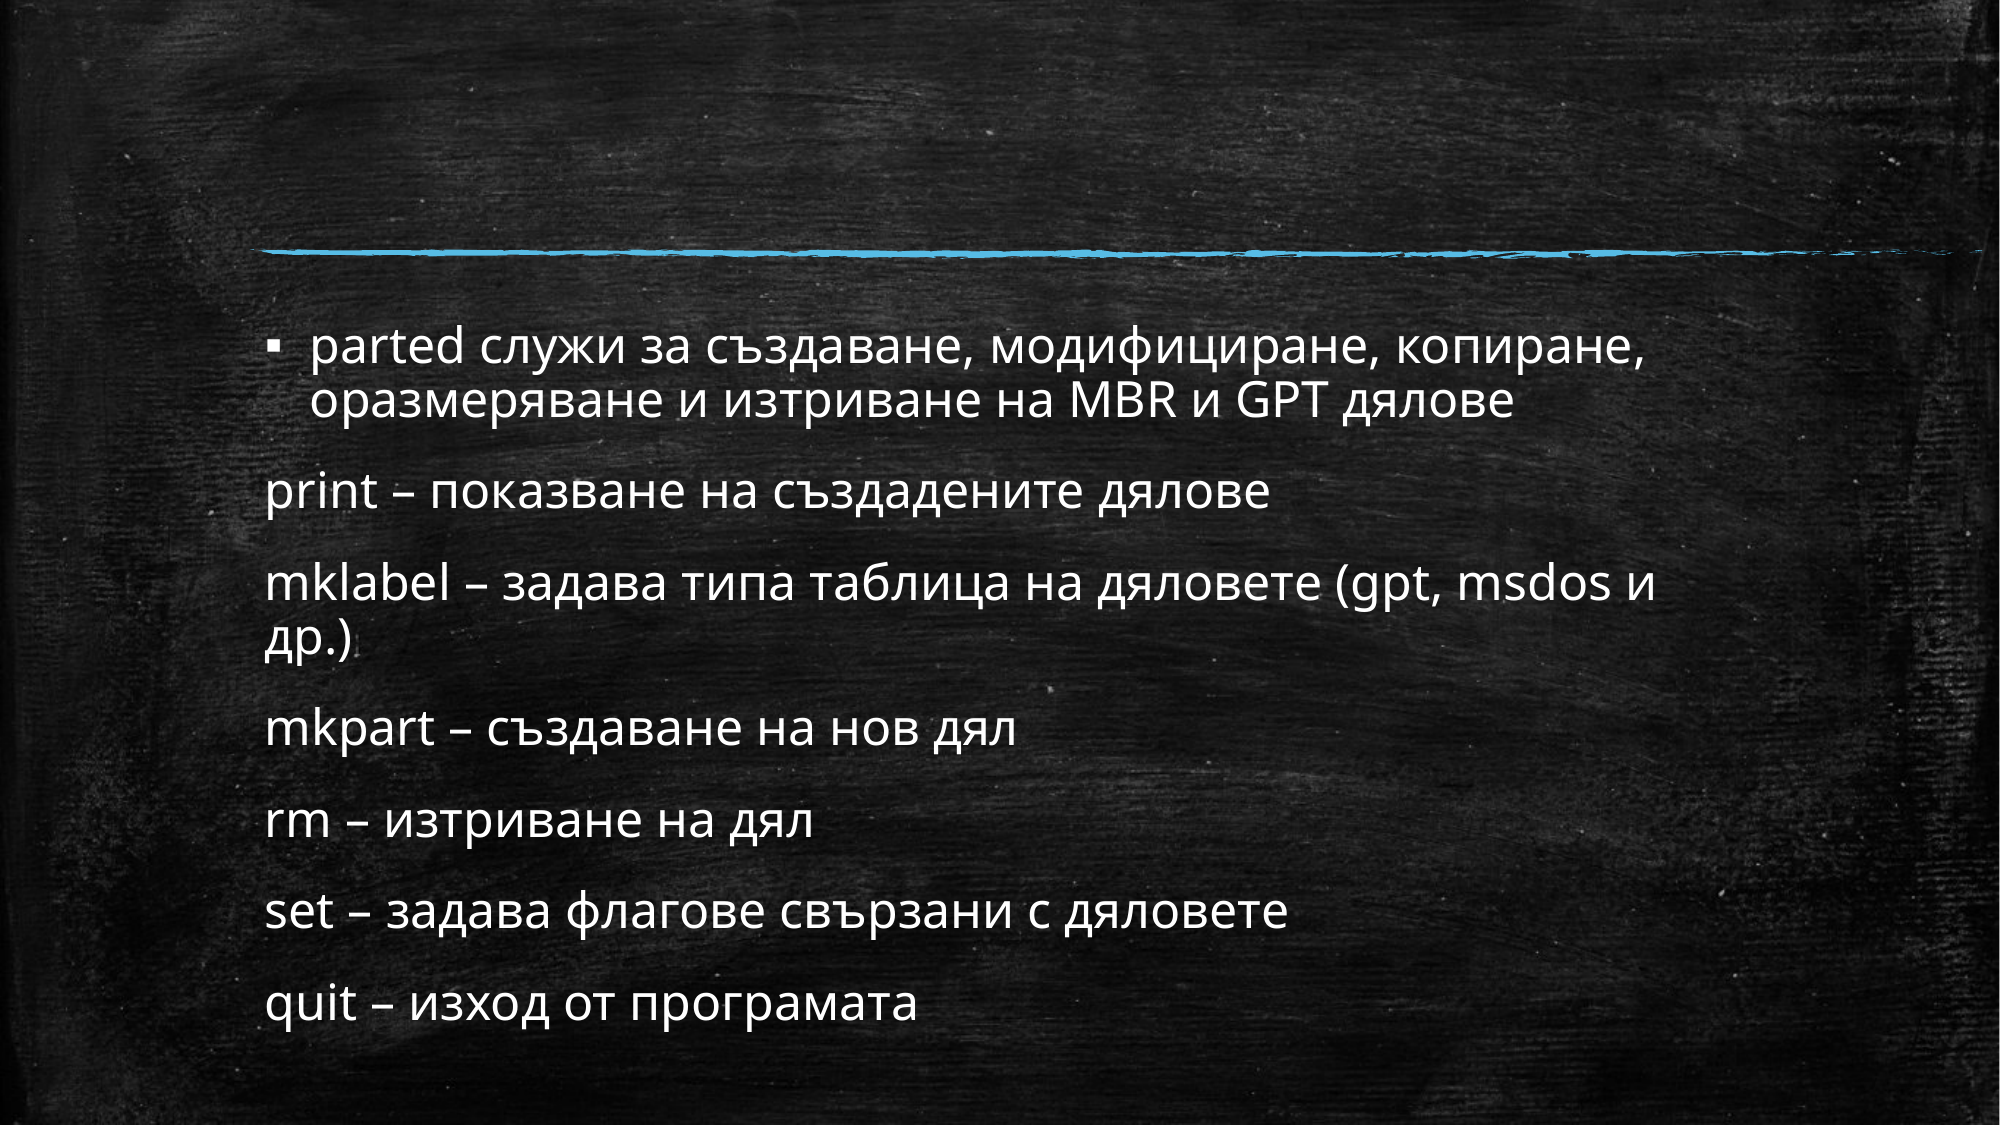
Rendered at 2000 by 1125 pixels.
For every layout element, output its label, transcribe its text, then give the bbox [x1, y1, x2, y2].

list parted служи за създаване, модифициране, копиране, оразмеряване и изтриване на MBR и GPT дялове print – показване на създадените дялове mklabel – задава типа таблица на дяловете (gpt, msdos и др.) mkpart – създаване на нов дял rm – изтриване на дял set – задава флагове свързани с дяловете quit – изход от програмата [249, 312, 1750, 1013]
